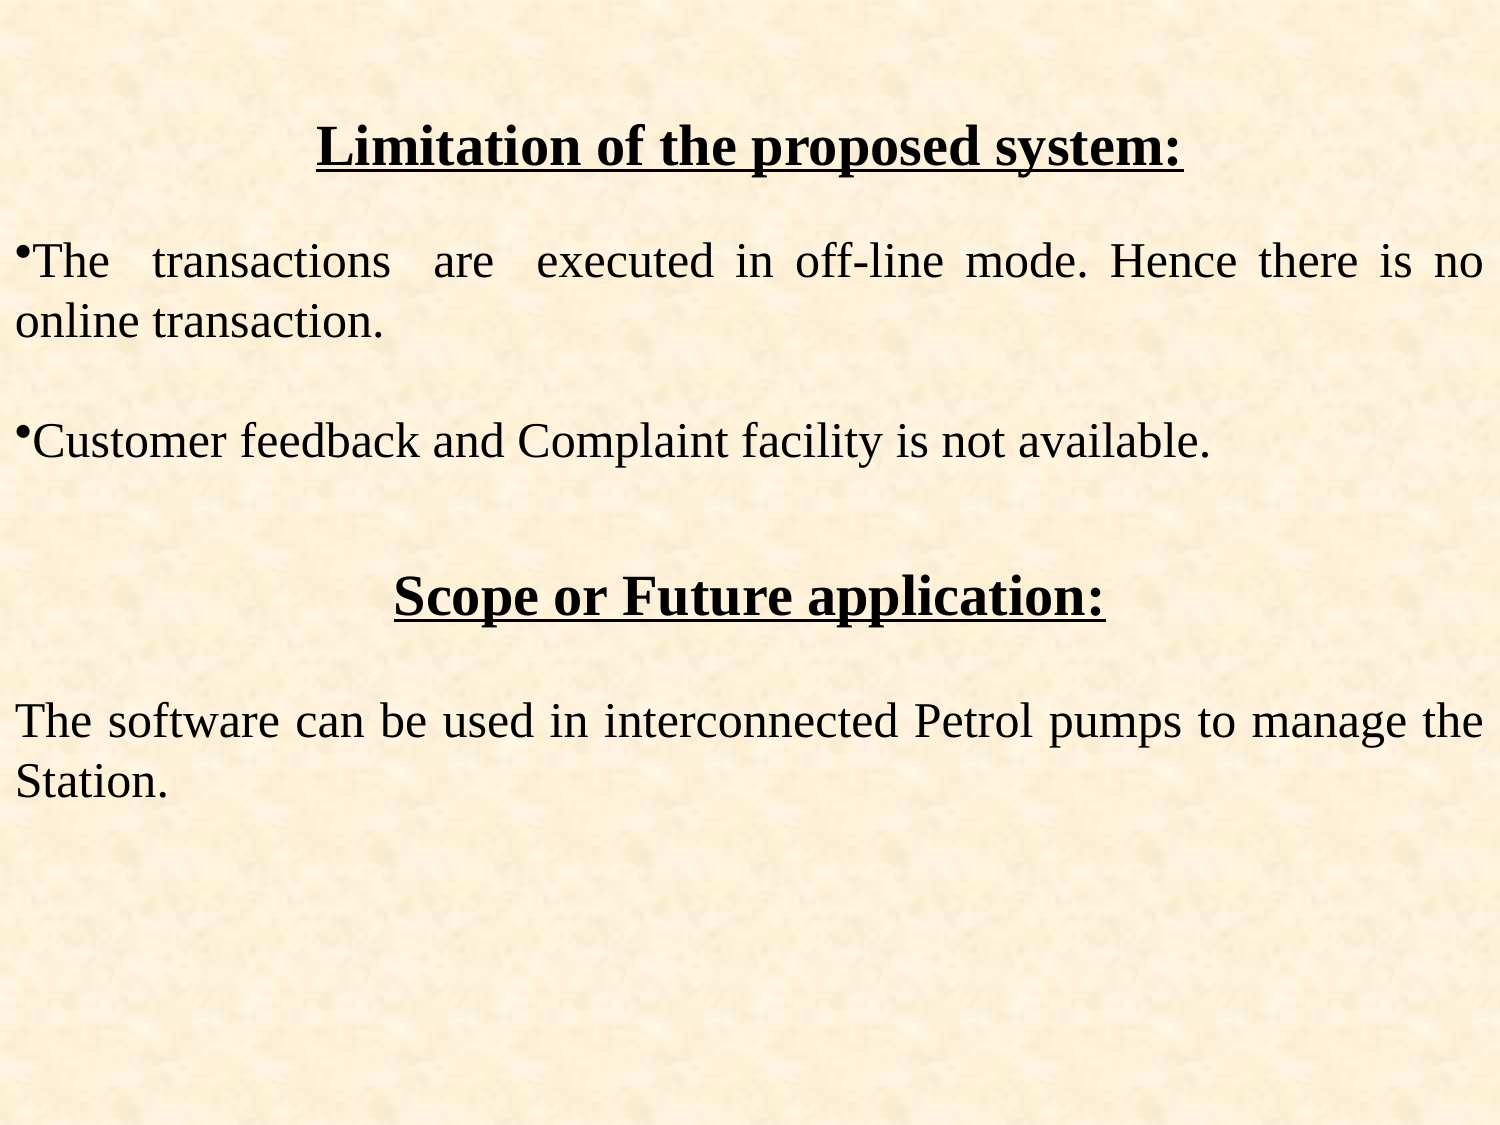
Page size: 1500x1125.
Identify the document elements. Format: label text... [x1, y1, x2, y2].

text_box Limitation of the proposed system: The transactions are executed in off-line mode. Hence there is no online transaction. Customer feedback and Complaint facility is not available. Scope or Future application: The software can be used in interconnected Petrol pumps to manage the Station. [0, 0, 1500, 1125]
